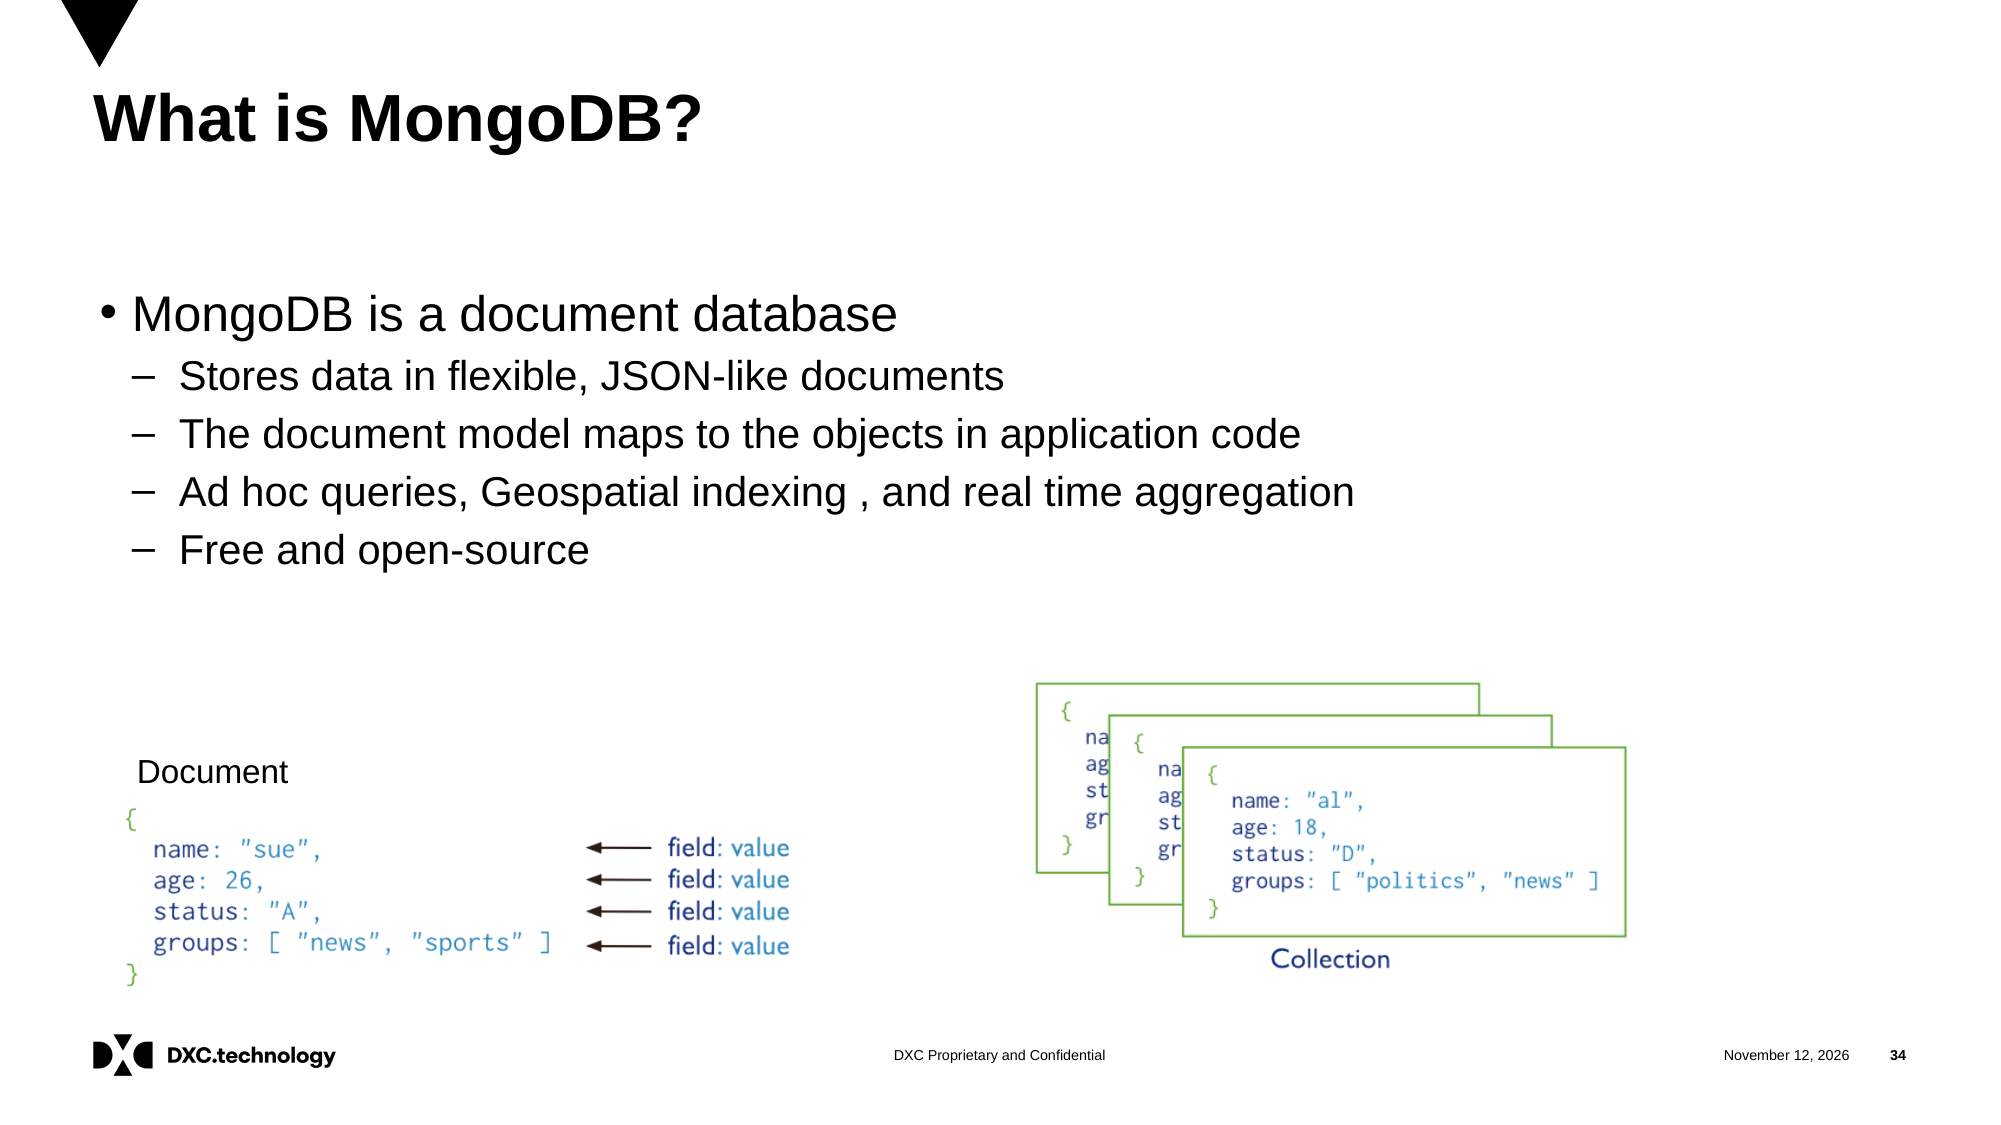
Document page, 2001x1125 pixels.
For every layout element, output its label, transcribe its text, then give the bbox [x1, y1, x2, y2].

text_box Document [122, 742, 563, 798]
title What is MongoDB? [93, 87, 1907, 282]
list MongoDB is a document database Stores data in flexible, JSON-like documents The document model maps to the objects in application code Ad hoc queries, Geospatial indexing , and real time aggregation Free and open-source [93, 281, 1625, 982]
picture [1025, 674, 1639, 982]
picture [122, 798, 800, 1001]
